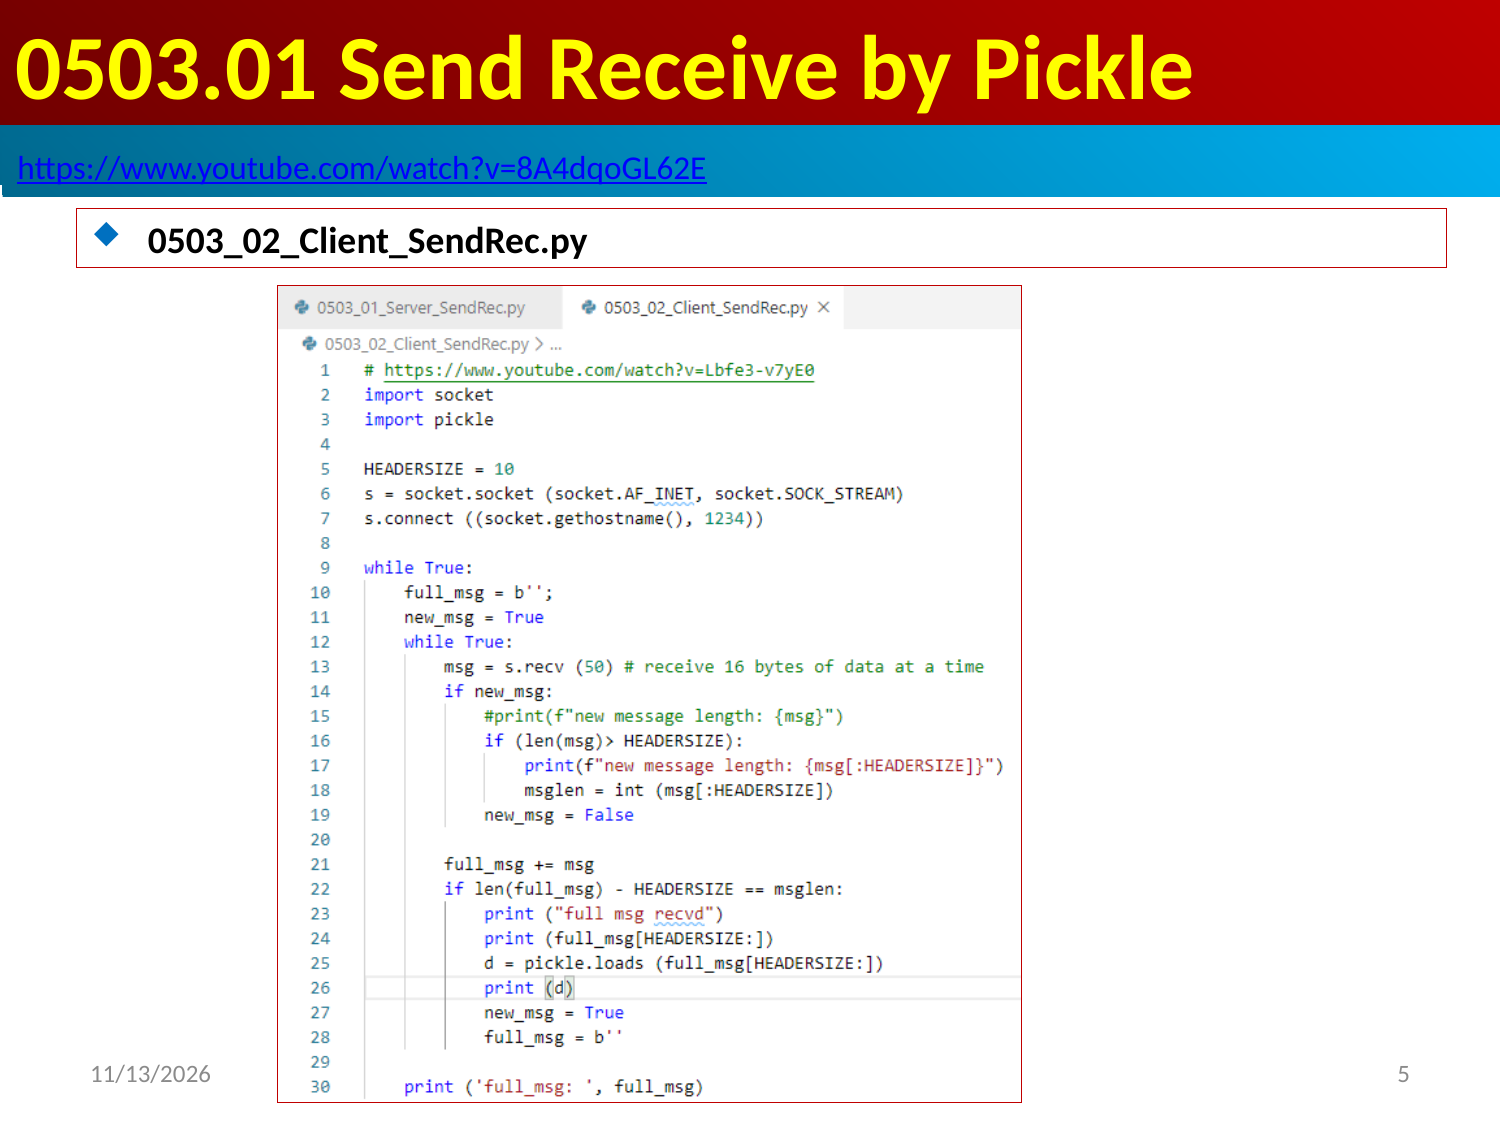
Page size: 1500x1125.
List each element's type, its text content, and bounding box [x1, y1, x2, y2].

text_box https://www.youtube.com/watch?v=8A4dqoGL62E [2, 137, 1500, 197]
slide_number 5 [1074, 1042, 1425, 1103]
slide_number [75, 1042, 272, 1103]
picture [277, 285, 1022, 1103]
subtitle 0503_02_Client_SendRec.py [76, 208, 1447, 268]
title 0503.01 Send Receive by Pickle [0, 0, 1500, 125]
text_box https://github.com/PacktPublishing/Tkinter-GUI-Application-Development-Blueprints-Second-Edition [0, 125, 1500, 185]
